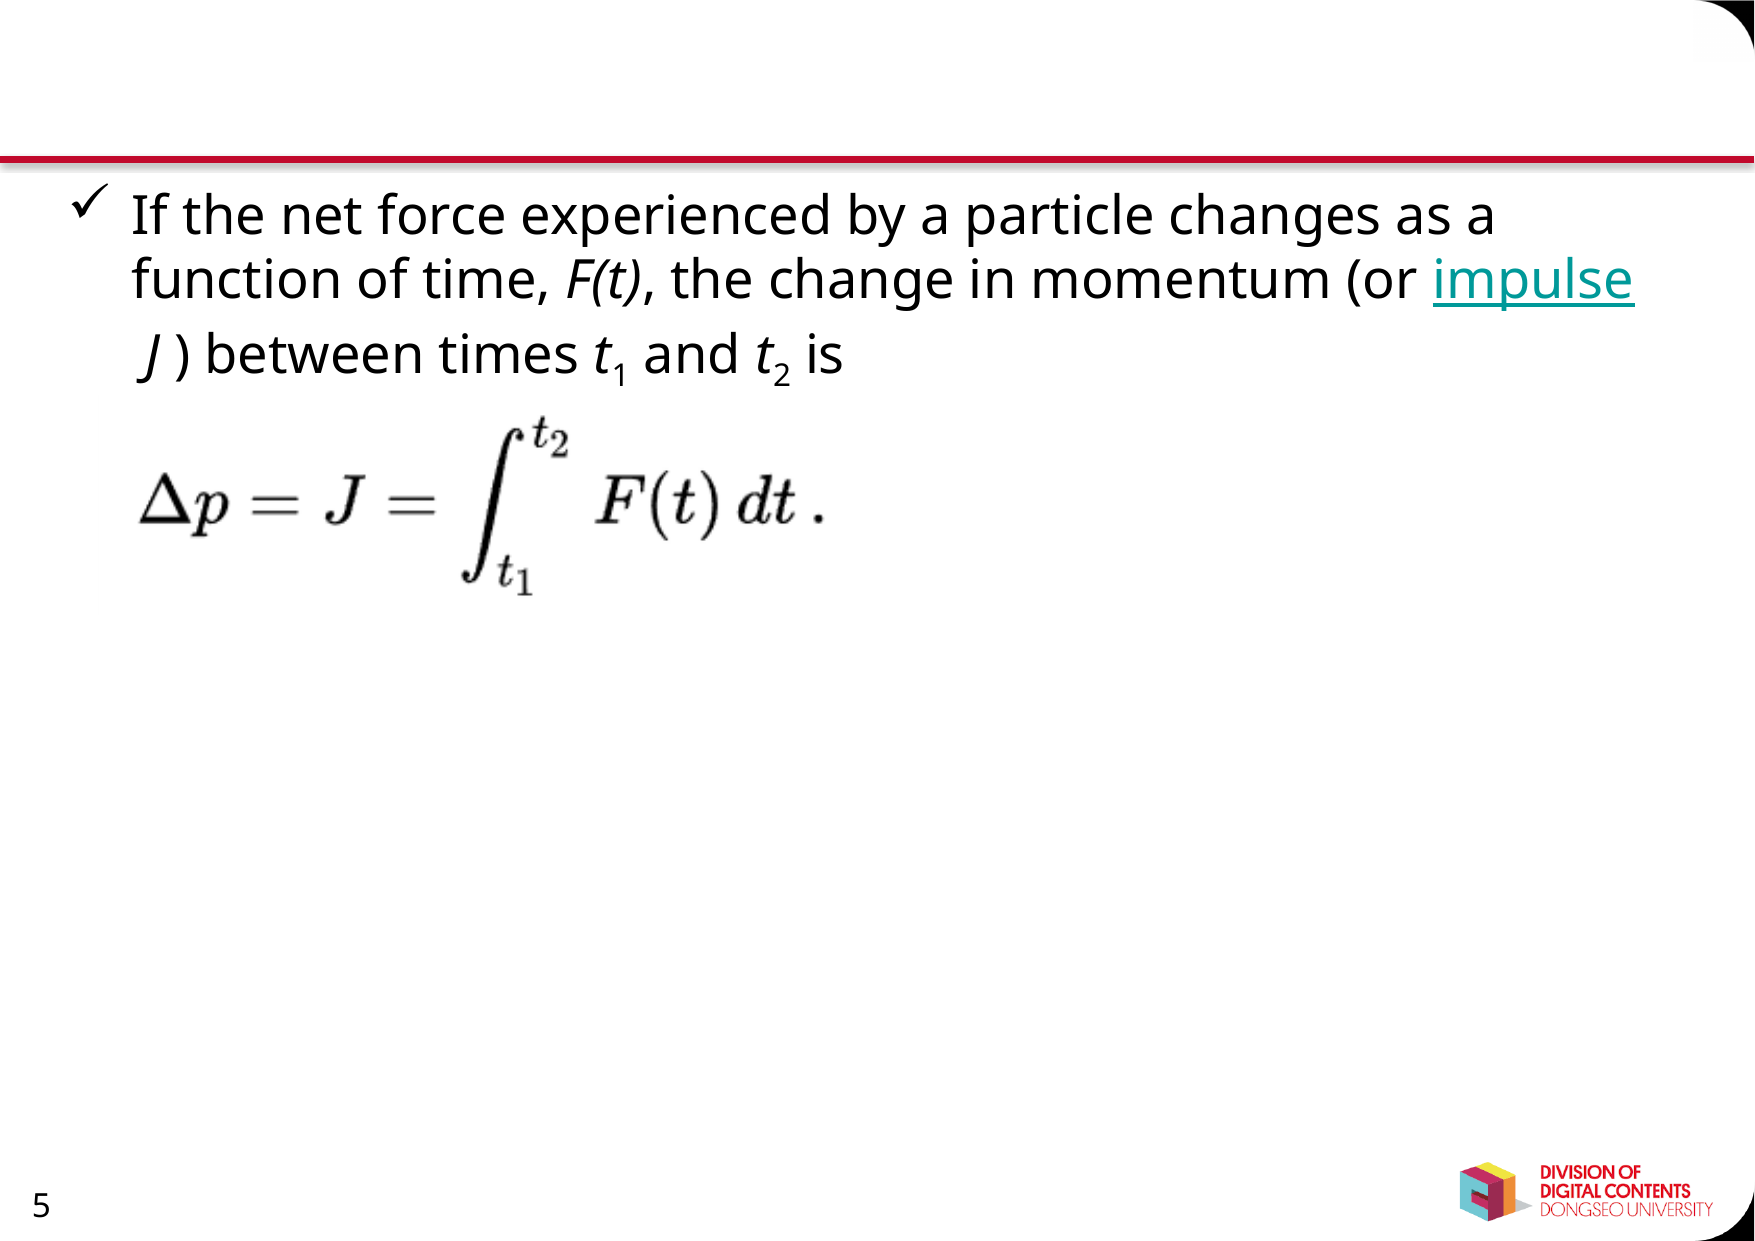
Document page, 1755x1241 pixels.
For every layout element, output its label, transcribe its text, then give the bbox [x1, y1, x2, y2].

list If the net force experienced by a particle changes as a function of time, F(t), the change in momentum (or impulse J ) between times t1 and t2 is [50, 171, 1704, 1152]
slide_number 5 [14, 1175, 181, 1228]
picture [1451, 1152, 1755, 1241]
picture [1694, 1, 1755, 62]
picture [97, 395, 836, 615]
